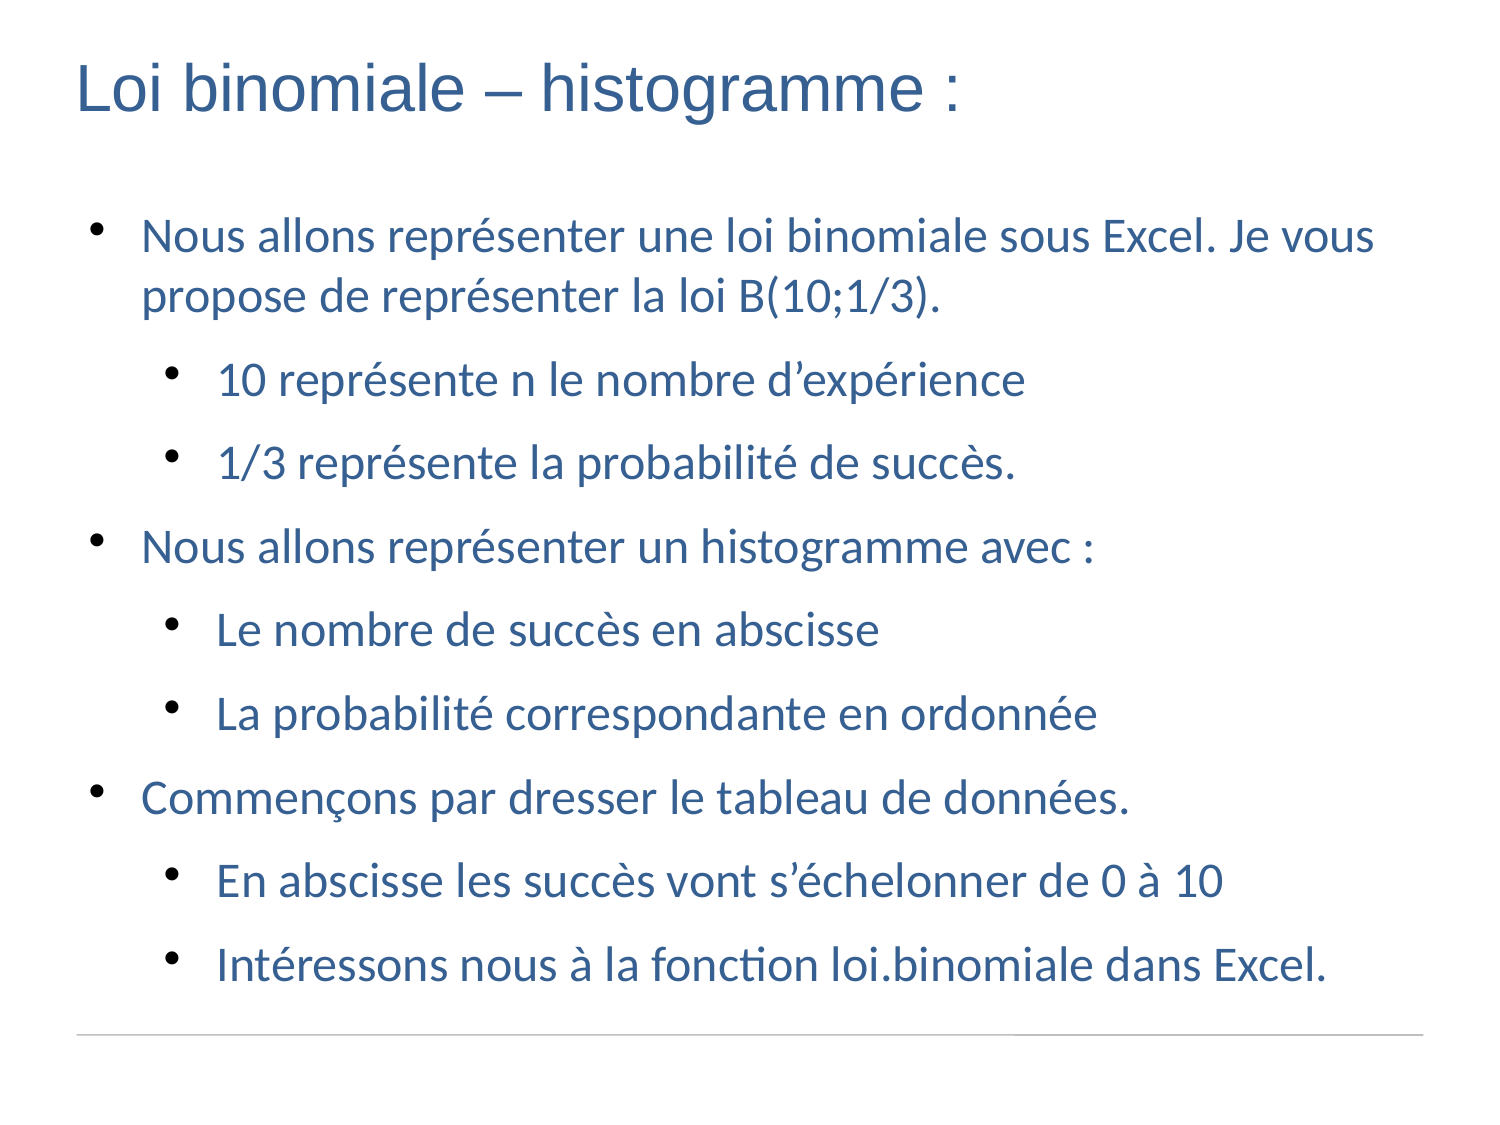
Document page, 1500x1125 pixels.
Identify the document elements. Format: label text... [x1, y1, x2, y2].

text_box Loi binomiale – histogramme : [75, 45, 1425, 202]
text_box Nous allons représenter une loi binomiale sous Excel. Je vous propose de représenter la loi B(10;1/3). 10 représente n le nombre d’expérience 1/3 représente la probabilité de succès. Nous allons représenter un histogramme avec : Le nombre de succès en abscisse La probabilité correspondante en ordonnée Commençons par dresser le tableau de données. En abscisse les succès vont s’échelonner de 0 à 10 Intéressons nous à la fonction loi.binomiale dans Excel. [75, 202, 1425, 1005]
